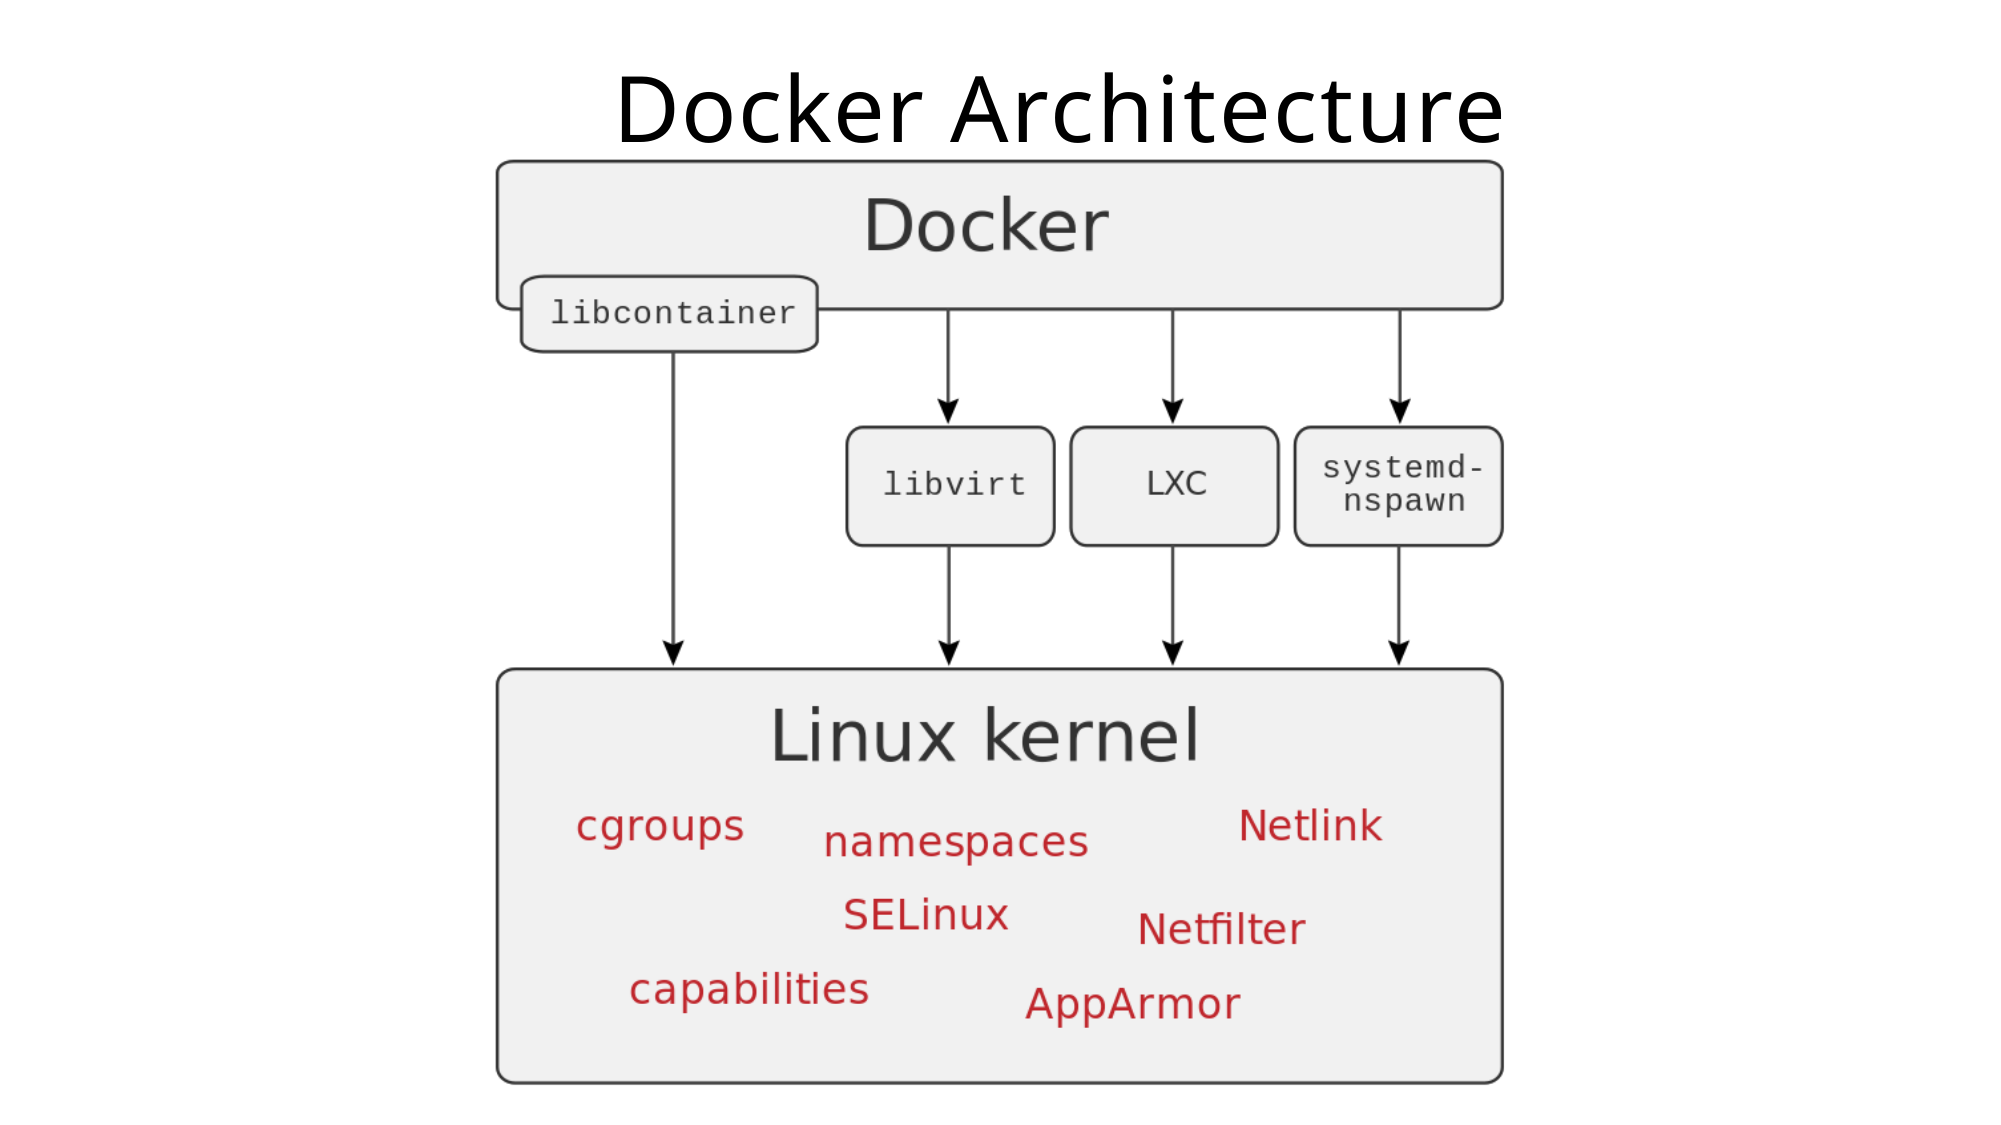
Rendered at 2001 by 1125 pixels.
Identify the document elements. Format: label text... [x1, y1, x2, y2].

title Docker Architecture [148, 0, 1852, 200]
text_box [468, 132, 1532, 1113]
